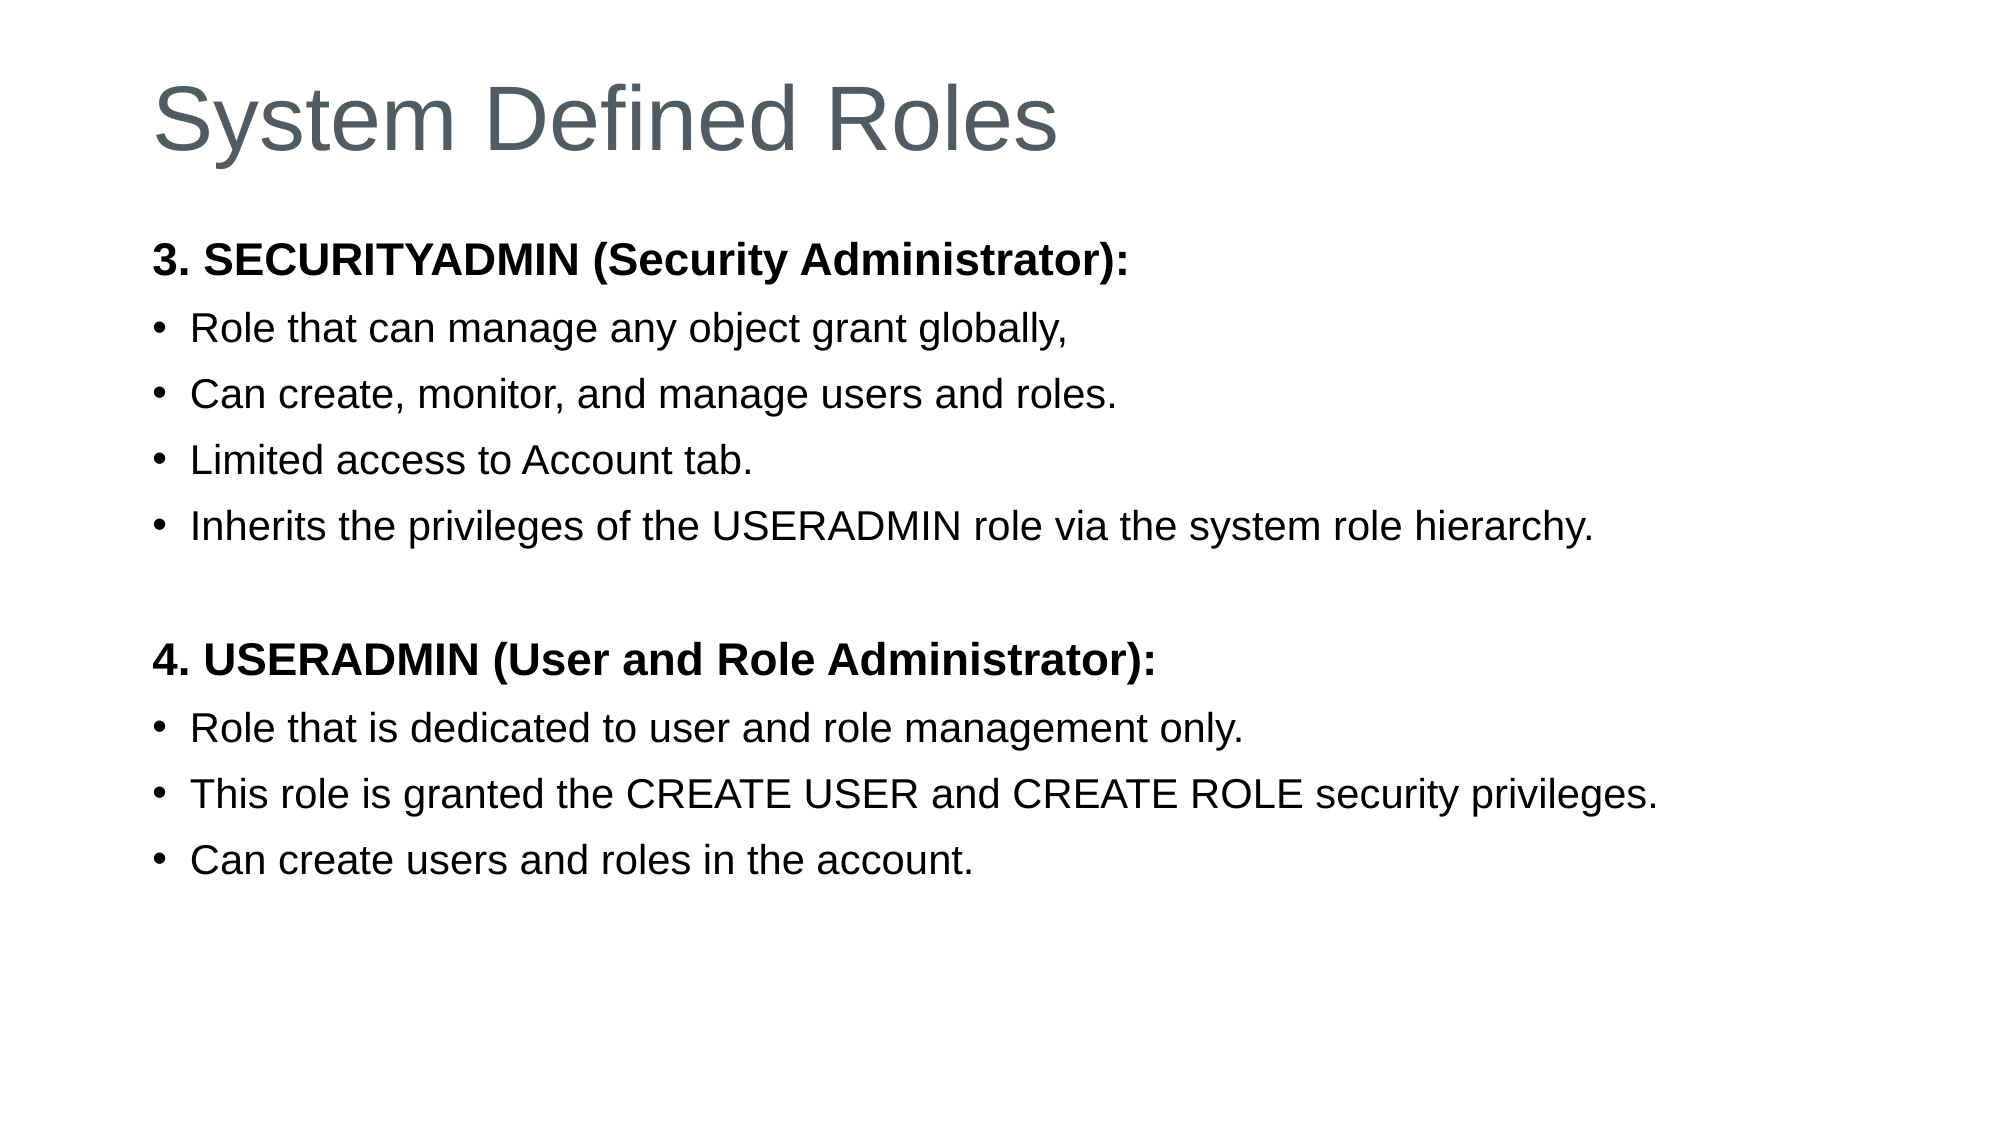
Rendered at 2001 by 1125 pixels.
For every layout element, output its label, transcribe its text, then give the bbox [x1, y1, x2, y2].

title System Defined Roles [137, 59, 1863, 183]
list 3. SECURITYADMIN (Security Administrator): Role that can manage any object grant globally, Can create, monitor, and manage users and roles. Limited access to Account tab. Inherits the privileges of the USERADMIN role via the system role hierarchy. 4. USERADMIN (User and Role Administrator): Role that is dedicated to user and role management only. This role is granted the CREATE USER and CREATE ROLE security privileges. Can create users and roles in the account. [137, 228, 1863, 943]
